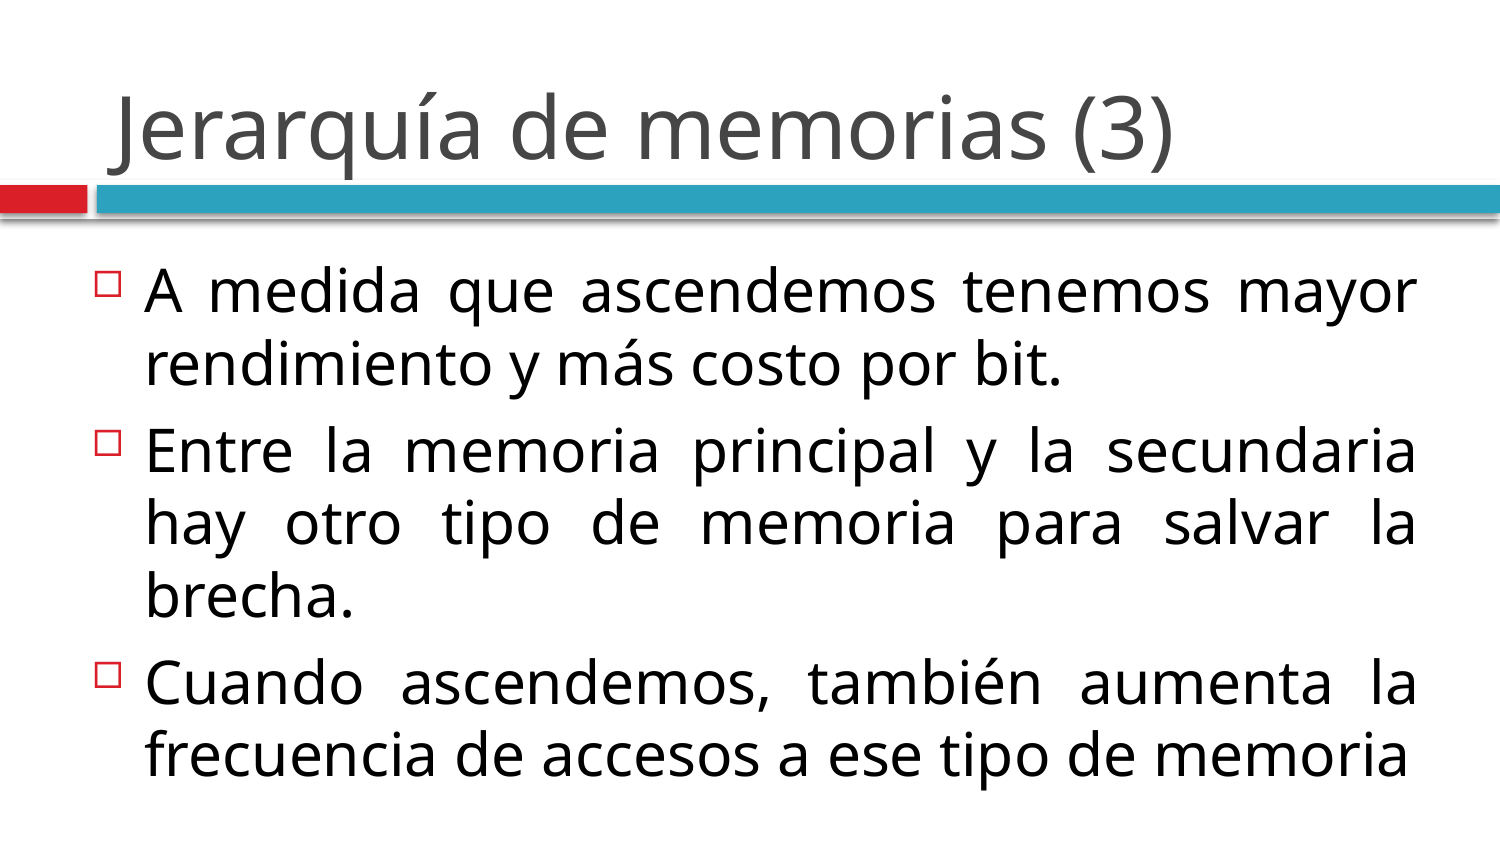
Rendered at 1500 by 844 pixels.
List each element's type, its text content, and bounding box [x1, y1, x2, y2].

list A medida que ascendemos tenemos mayor rendimiento y más costo por bit. Entre la memoria principal y la secundaria hay otro tipo de memoria para salvar la brecha. Cuando ascendemos, también aumenta la frecuencia de accesos a ese tipo de memoria [76, 221, 1436, 820]
title Jerarquía de memorias (3) [99, 19, 1438, 185]
